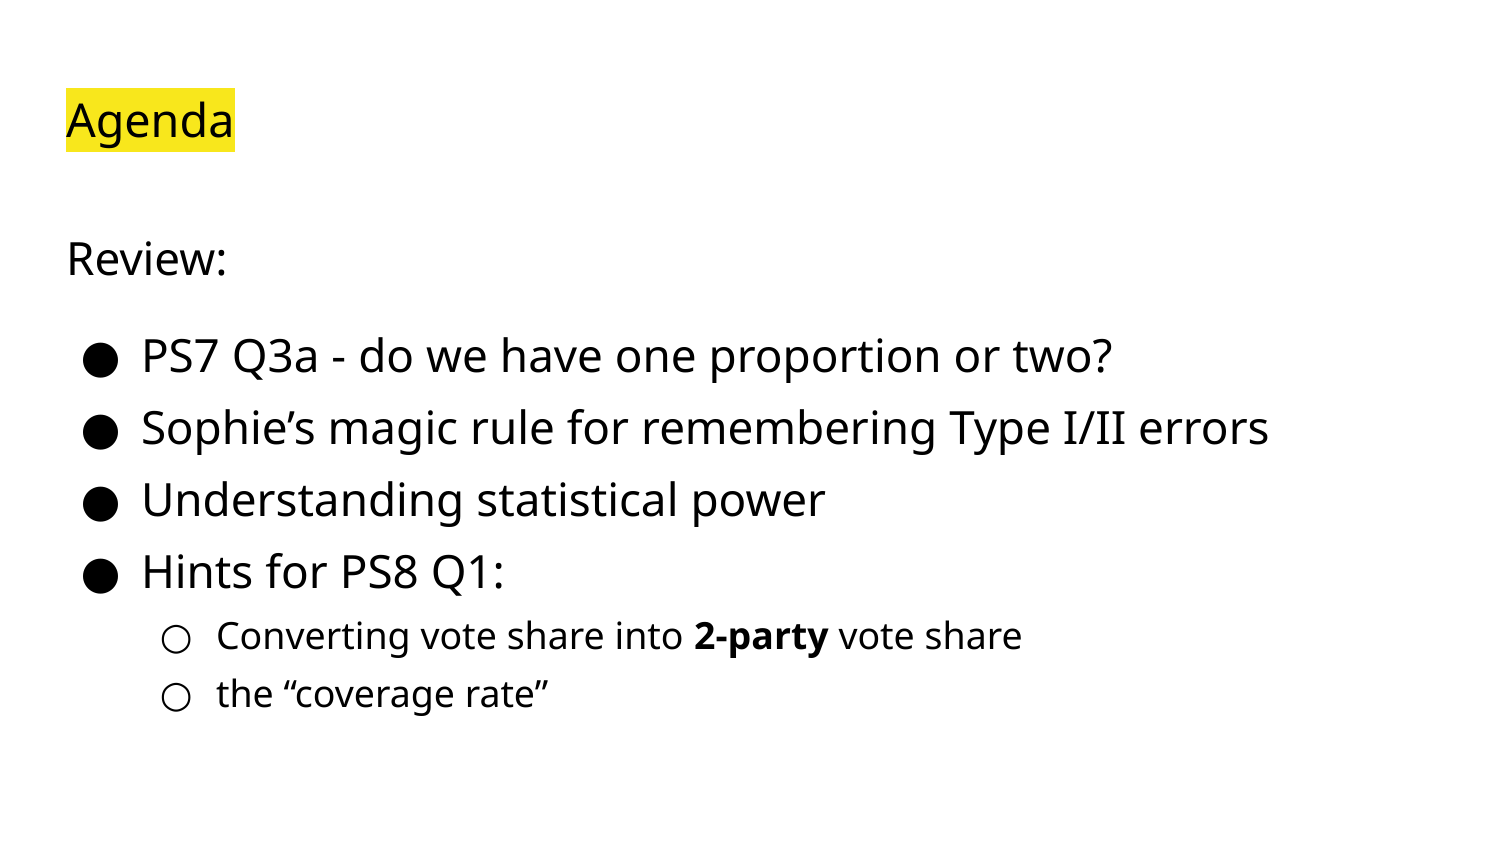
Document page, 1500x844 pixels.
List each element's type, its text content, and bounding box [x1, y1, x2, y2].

title Agenda [51, 72, 1449, 167]
list Review: PS7 Q3a - do we have one proportion or two? Sophie’s magic rule for remembering Type I/II errors Understanding statistical power Hints for PS8 Q1: Converting vote share into 2-party vote share the “coverage rate” [51, 202, 1449, 750]
